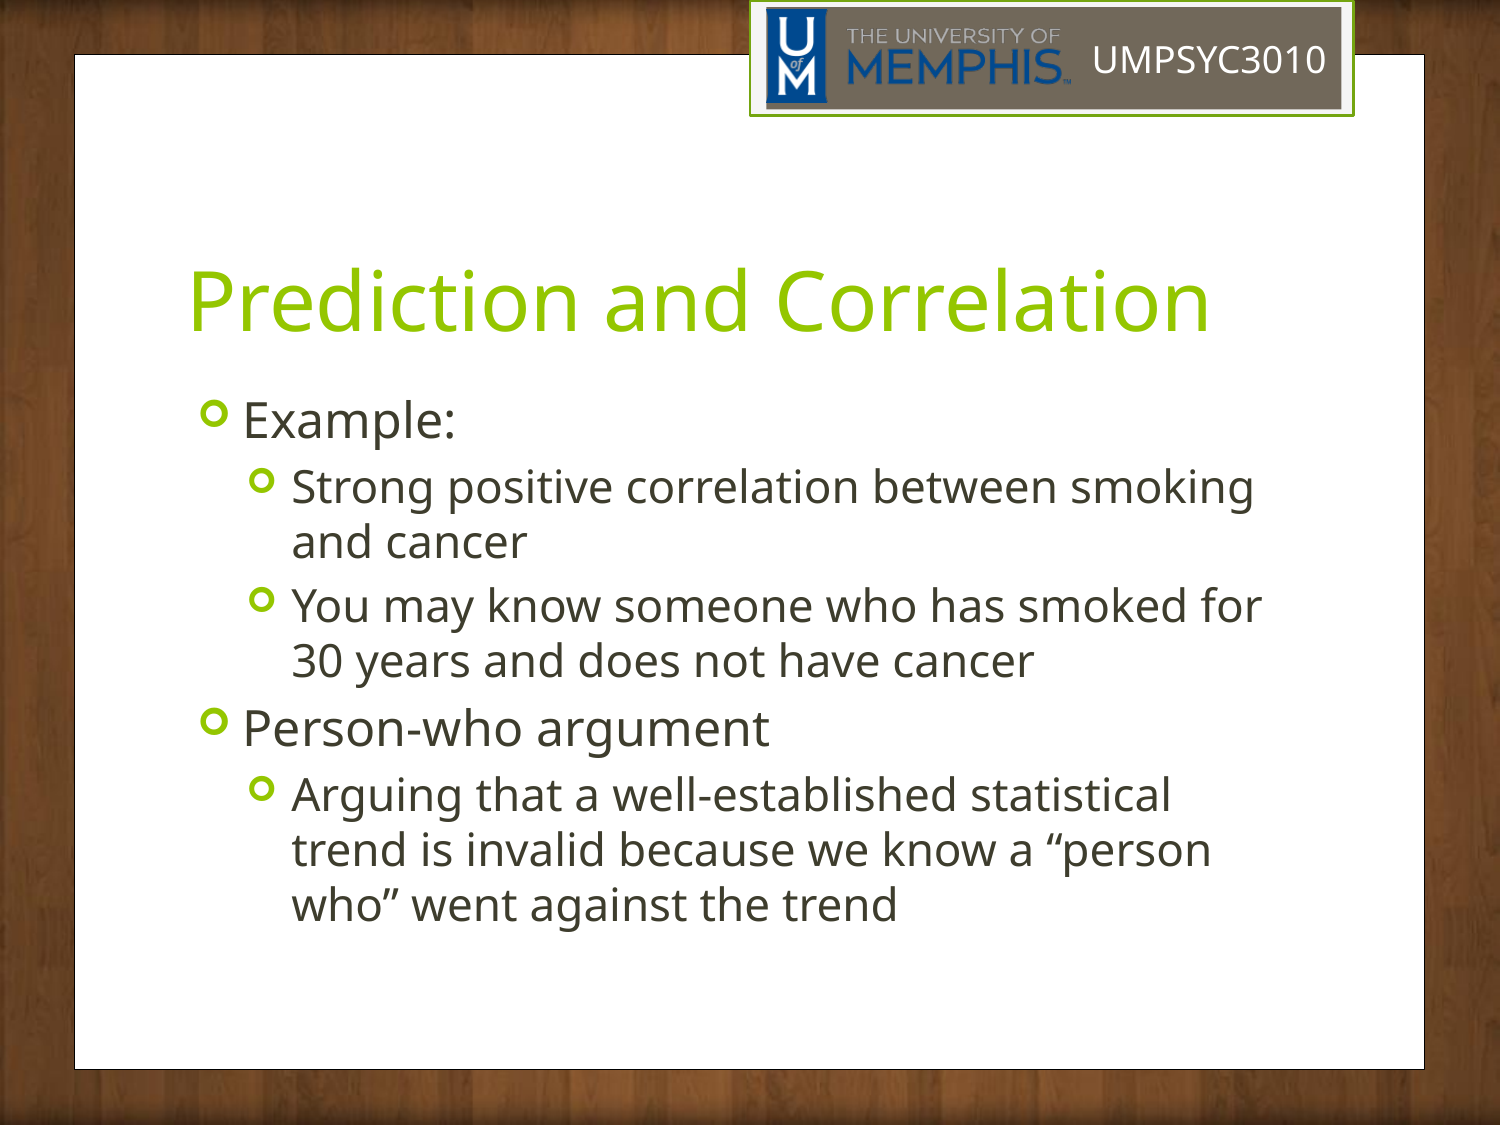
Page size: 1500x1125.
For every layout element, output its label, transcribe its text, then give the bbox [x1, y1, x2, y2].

title Prediction and Correlation [171, 168, 1324, 357]
picture [0, 0, 1500, 1125]
picture [766, 9, 1071, 103]
list Example: Strong positive correlation between smoking and cancer You may know someone who has smoked for 30 years and does not have cancer Person-who argument Arguing that a well-established statistical trend is invalid because we know a “person who” went against the trend [171, 381, 1283, 957]
